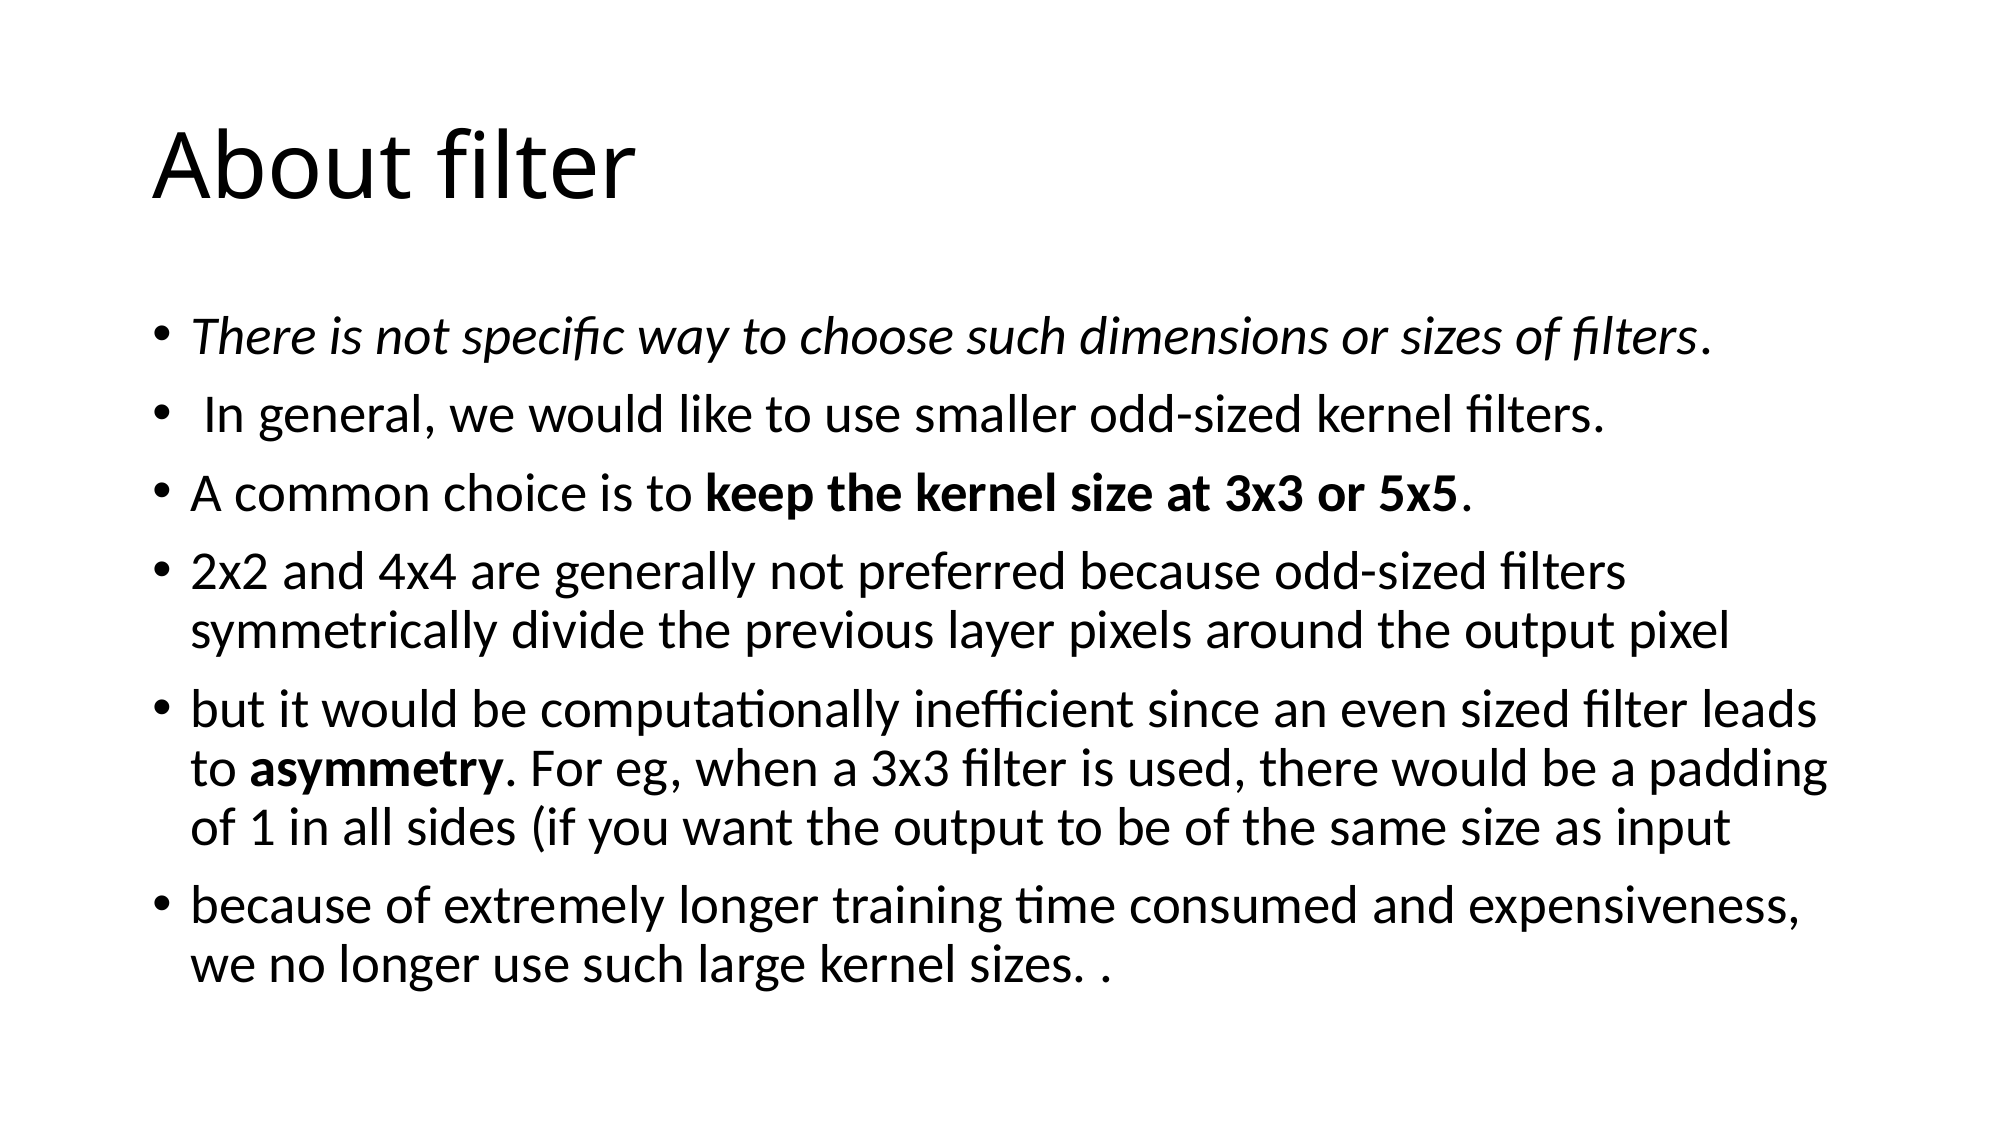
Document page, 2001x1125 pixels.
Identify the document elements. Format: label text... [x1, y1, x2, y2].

list There is not specific way to choose such dimensions or sizes of filters. In general, we would like to use smaller odd-sized kernel filters. A common choice is to keep the kernel size at 3x3 or 5x5. 2x2 and 4x4 are generally not preferred because odd-sized filters symmetrically divide the previous layer pixels around the output pixel but it would be computationally inefficient since an even sized filter leads to asymmetry. For eg, when a 3x3 filter is used, there would be a padding of 1 in all sides (if you want the output to be of the same size as input because of extremely longer training time consumed and expensiveness, we no longer use such large kernel sizes. . [137, 299, 1863, 1014]
title About filter [137, 59, 1863, 278]
